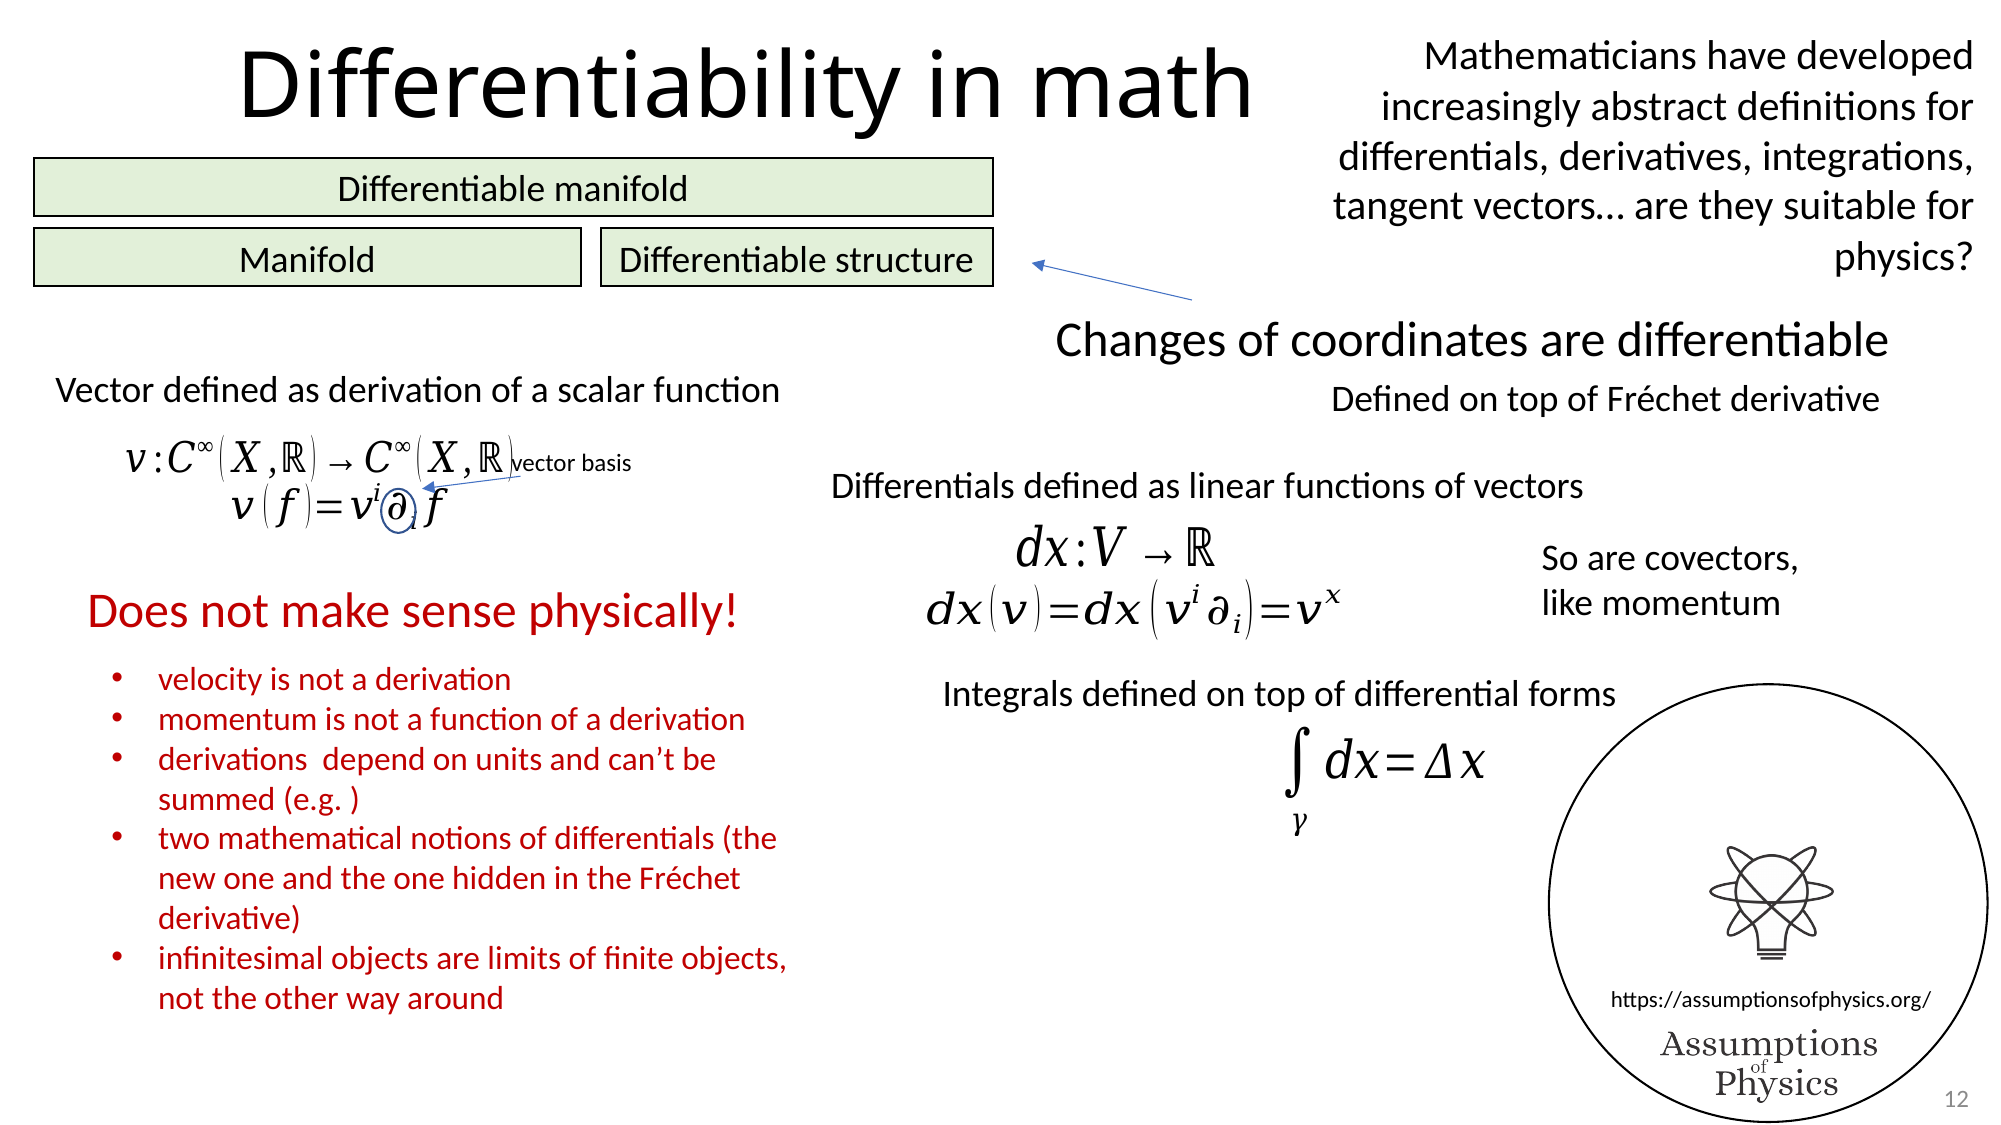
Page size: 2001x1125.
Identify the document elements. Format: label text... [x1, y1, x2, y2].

text_box Differentiable manifold [33, 157, 994, 217]
text_box Vector defined as derivation of a scalar function [40, 357, 809, 418]
text_box Changes of coordinates are differentiable [1040, 298, 1905, 374]
text_box Manifold [33, 227, 582, 287]
picture [1660, 1029, 1877, 1103]
title Differentiability in math [17, 13, 1478, 162]
text_box [380, 487, 417, 534]
slide_number 12 [1893, 1078, 1985, 1116]
text_box Does not make sense physically! [72, 570, 755, 646]
text_box Differentiable structure [600, 227, 994, 287]
picture [1709, 846, 1834, 960]
text_box Defined on top of Fréchet derivative [1316, 366, 1913, 426]
text_box Differentials defined as linear functions of vectors [816, 453, 1659, 514]
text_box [1031, 262, 1192, 300]
text_box So are covectors, like momentum [1526, 525, 1815, 631]
text_box vector basis [496, 438, 647, 484]
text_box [422, 476, 521, 489]
text_box Integrals defined on top of differential forms [927, 661, 1633, 722]
text_box Mathematicians have developed increasingly abstract definitions for differentials, derivatives, integrations, tangent vectors… are they suitable for physics? [1278, 20, 1990, 286]
